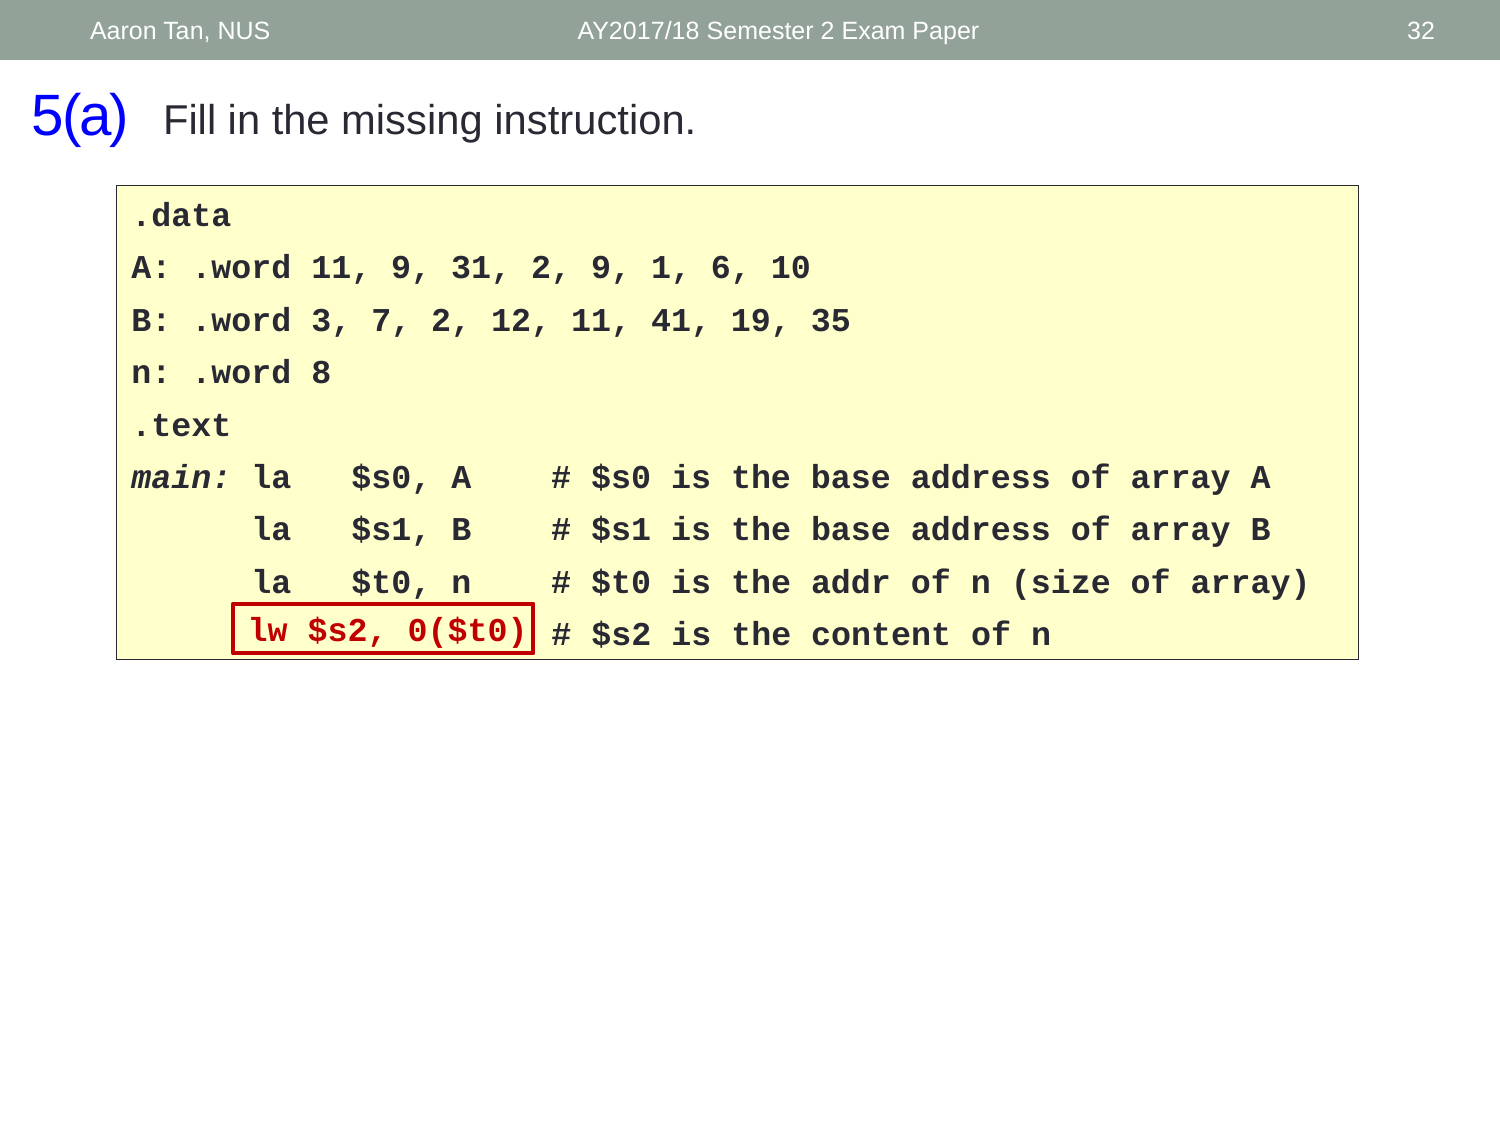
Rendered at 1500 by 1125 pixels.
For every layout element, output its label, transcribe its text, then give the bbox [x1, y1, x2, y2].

text_box .data A: .word 11, 9, 31, 2, 9, 1, 6, 10 B: .word 3, 7, 2, 12, 11, 41, 19, 35 n: .word 8 .text main: la $s0, A # $s0 is the base address of array A la $s1, B # $s1 is the base address of array B la $t0, n # $t0 is the addr of n (size of array) # $s2 is the content of n [116, 185, 1359, 660]
footer AY2017/18 Semester 2 Exam Paper [562, 3, 1238, 57]
text_box Fill in the missing instruction. [148, 85, 1425, 151]
title 5(a) [16, 56, 159, 169]
slide_number 32 [1308, 3, 1450, 57]
slide_number Aaron Tan, NUS [75, 3, 550, 57]
text_box lw $s2, 0($t0) [233, 600, 603, 656]
